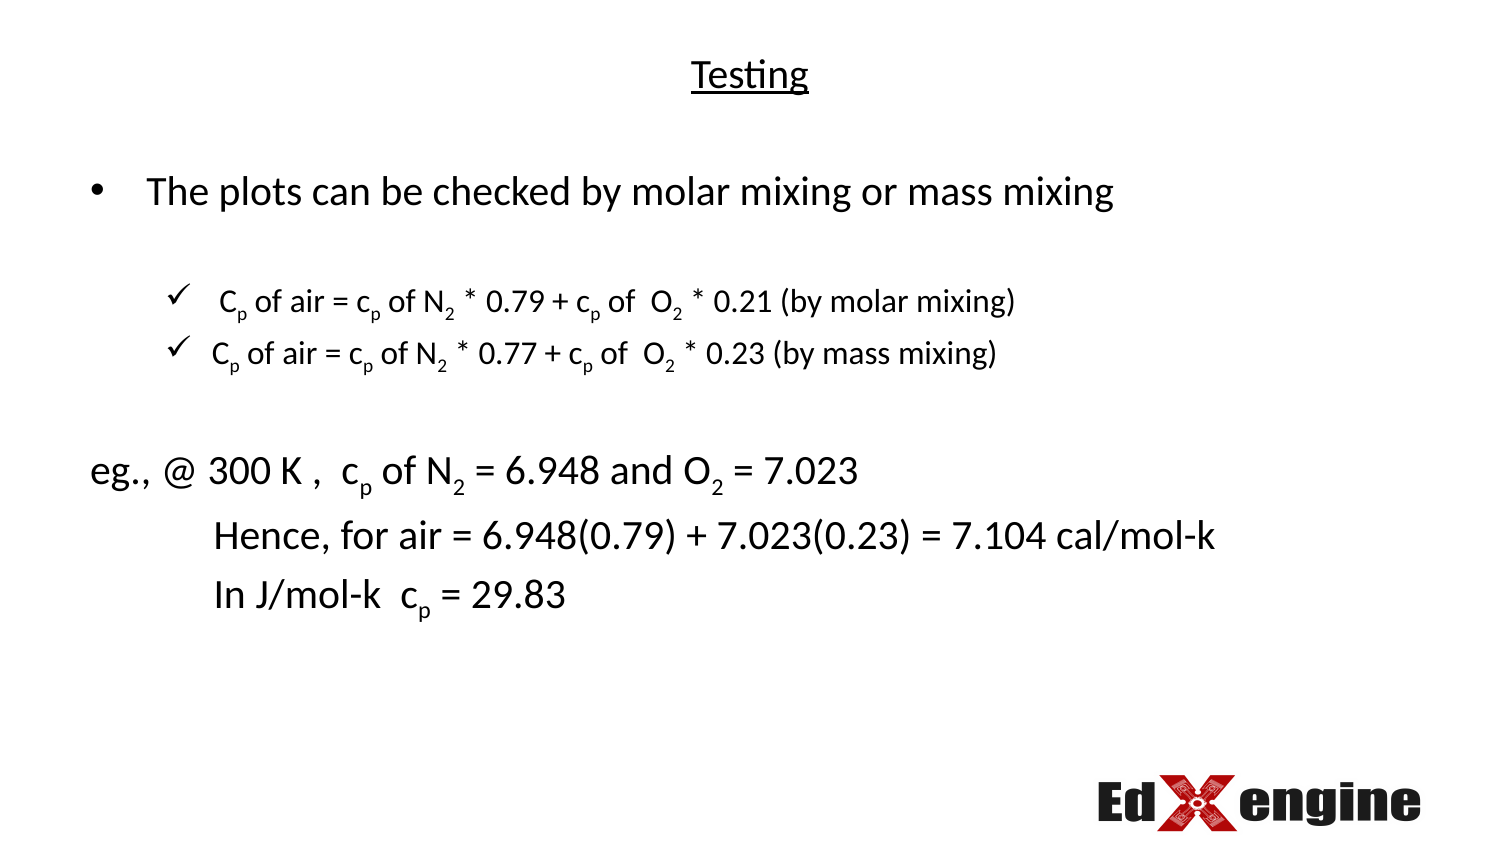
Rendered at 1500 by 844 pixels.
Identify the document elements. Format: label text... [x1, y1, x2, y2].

list Testing The plots can be checked by molar mixing or mass mixing Cp of air = cp of N2 * 0.79 + cp of O2 * 0.21 (by molar mixing) Cp of air = cp of N2 * 0.77 + cp of O2 * 0.23 (by mass mixing) eg., @ 300 K , cp of N2 = 6.948 and O2 = 7.023 Hence, for air = 6.948(0.79) + 7.023(0.23) = 7.104 cal/mol-k In J/mol-k cp = 29.83 [75, 39, 1425, 754]
picture [1074, 762, 1433, 844]
